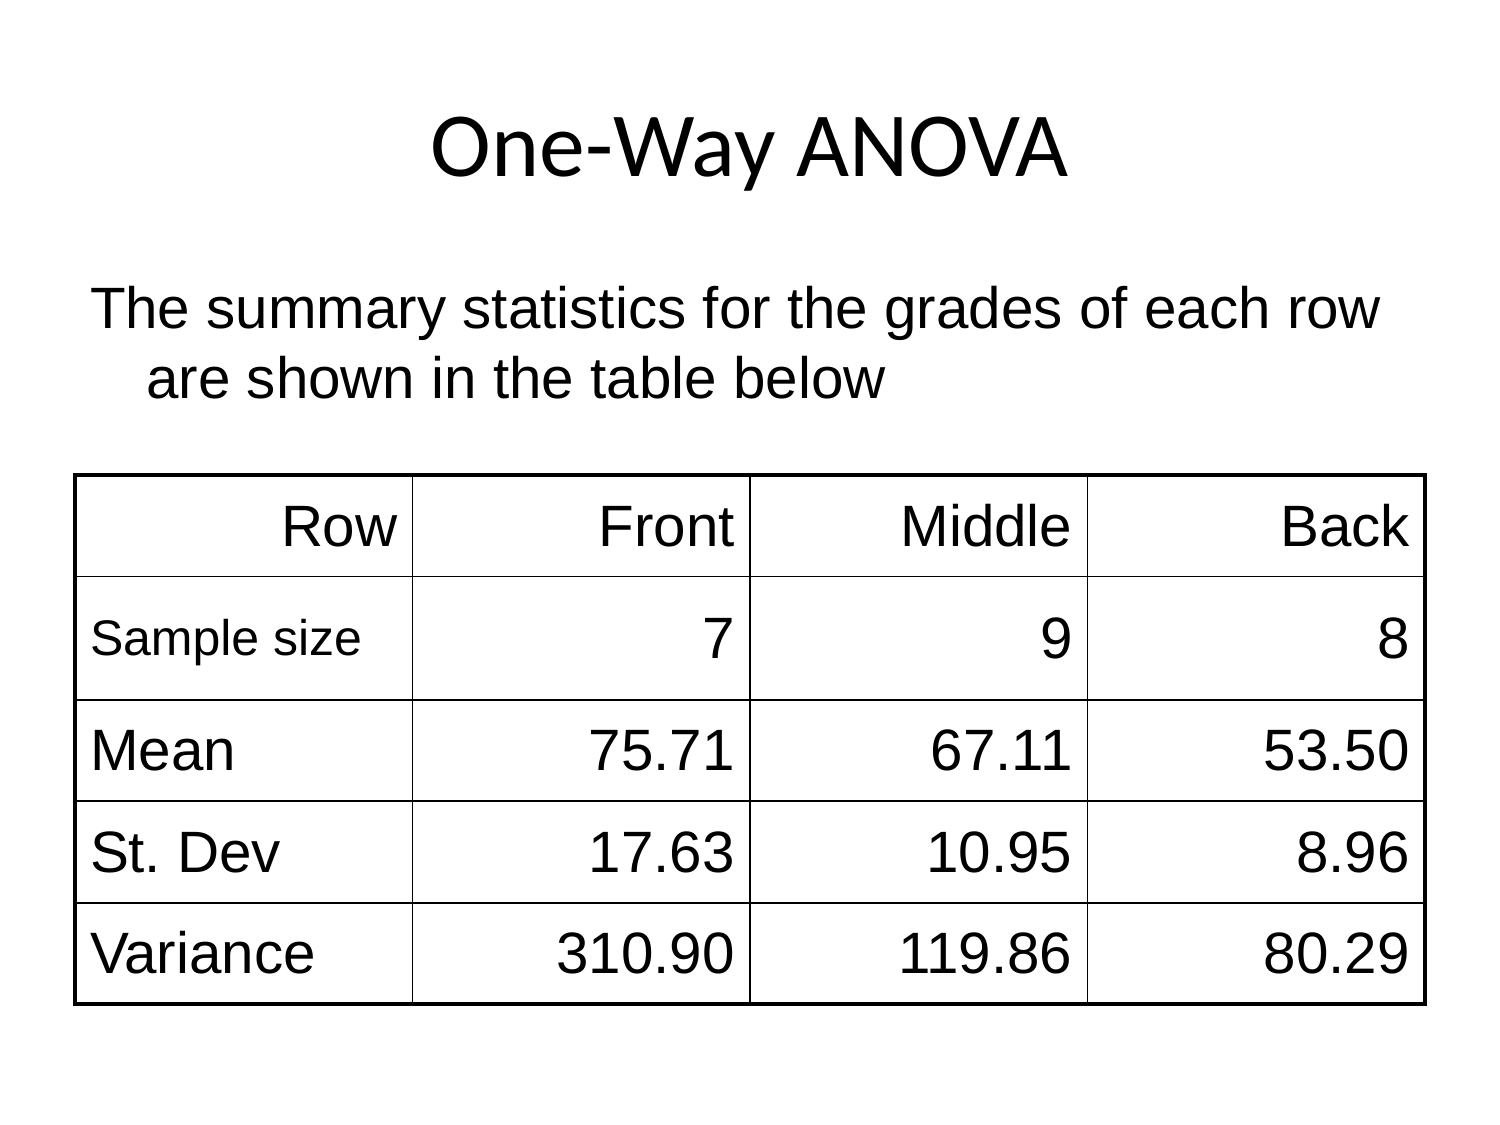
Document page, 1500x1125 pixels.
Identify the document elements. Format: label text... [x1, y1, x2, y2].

table_cell 119.86 [751, 904, 1087, 1002]
table_cell Variance [77, 904, 412, 1002]
table_cell 10.95 [751, 802, 1087, 902]
table_cell 17.63 [413, 802, 749, 902]
table_cell 8.96 [1088, 802, 1423, 902]
table_cell 9 [751, 577, 1087, 699]
table_cell St. Dev [77, 802, 412, 902]
table_cell 310.90 [413, 904, 749, 1002]
list The summary statistics for the grades of each row are shown in the table below [75, 262, 1425, 463]
table_cell 67.11 [751, 701, 1087, 800]
table_cell 8 [1088, 577, 1423, 699]
table_cell 80.29 [1088, 904, 1423, 1002]
title One-Way ANOVA [75, 45, 1425, 234]
table_header Back [1088, 477, 1423, 576]
table_cell 7 [413, 577, 749, 699]
table_header Row [77, 477, 412, 576]
table_cell Mean [77, 701, 412, 800]
table_header Front [413, 477, 749, 576]
table_cell 53.50 [1088, 701, 1423, 800]
table_cell Sample size [77, 577, 412, 699]
table_header Middle [751, 477, 1087, 576]
table_cell 75.71 [413, 701, 749, 800]
